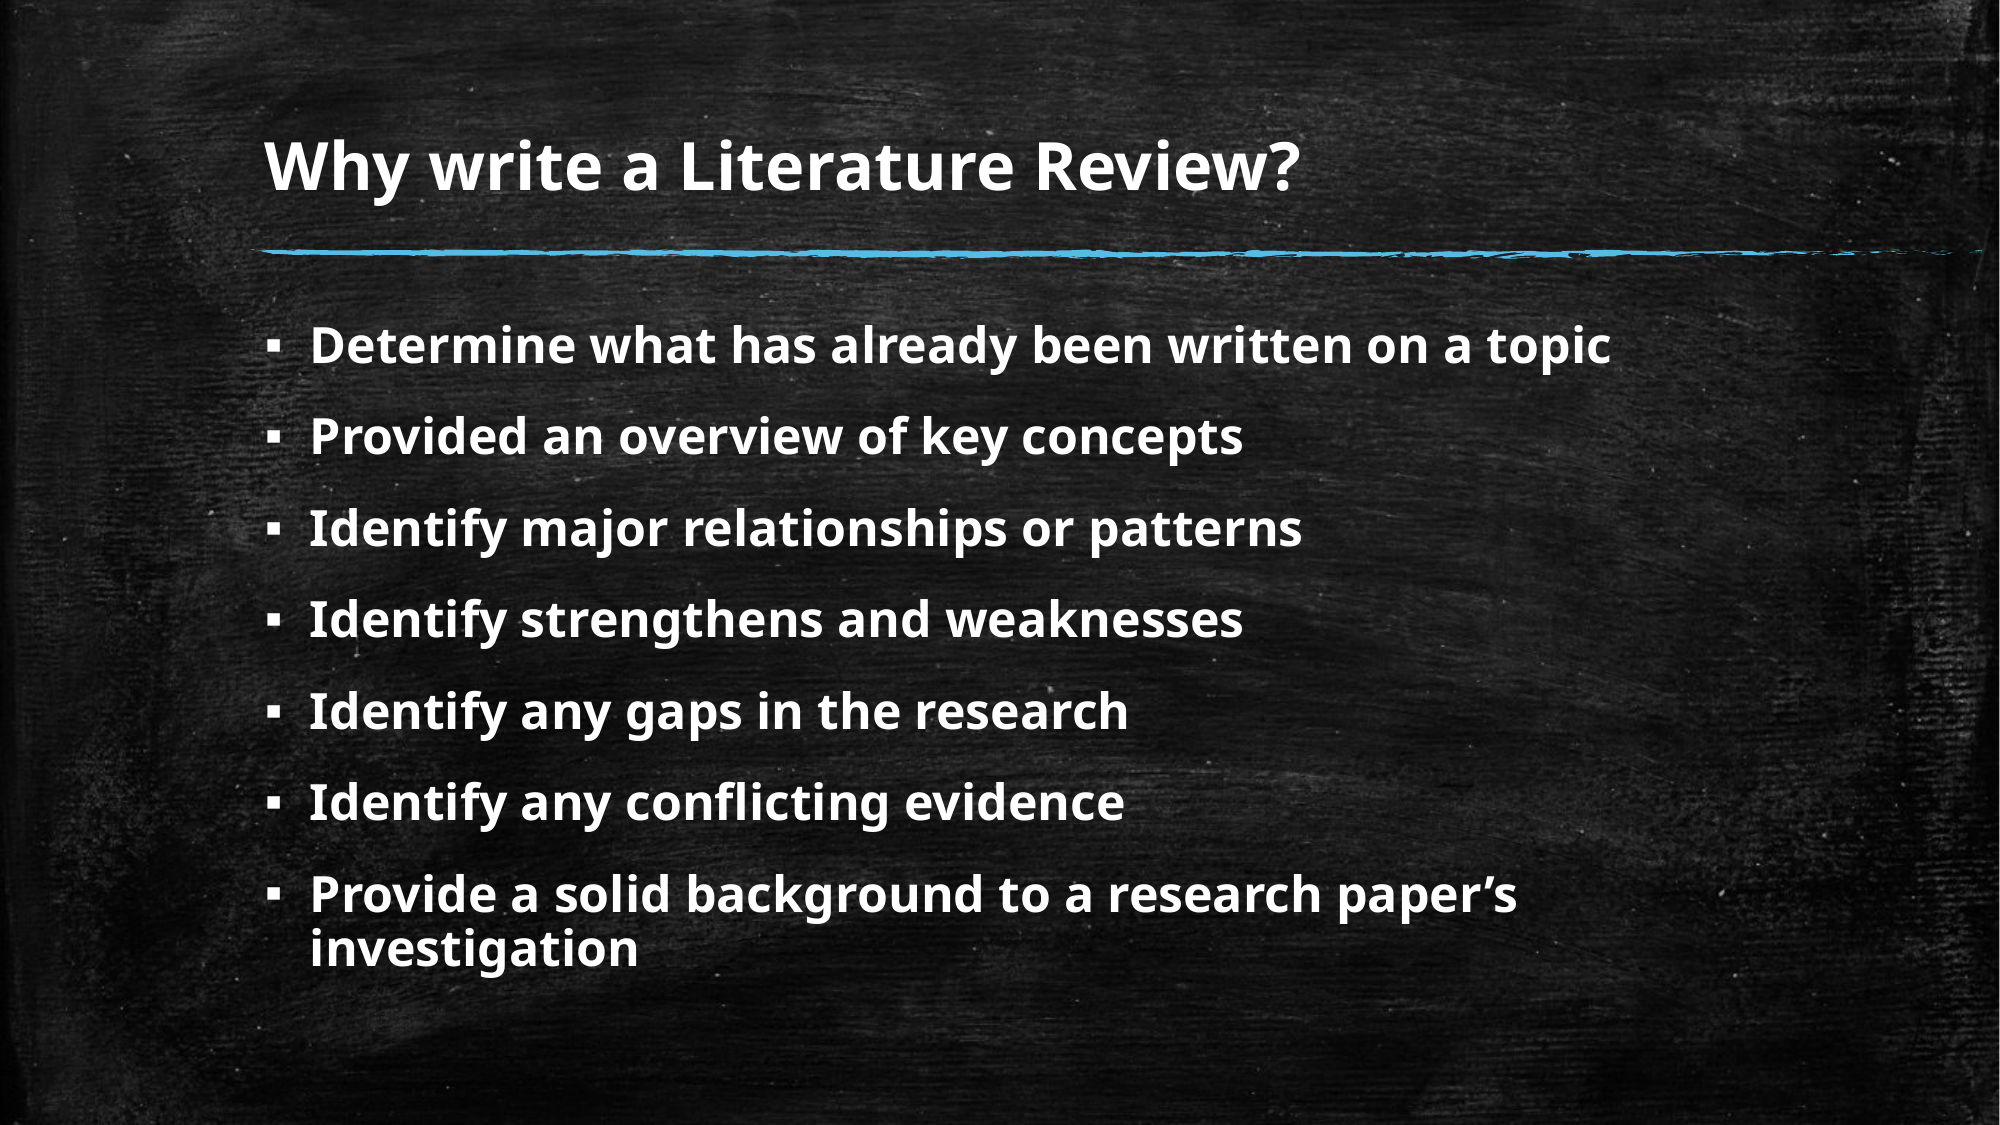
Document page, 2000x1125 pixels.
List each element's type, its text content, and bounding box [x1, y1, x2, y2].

list Determine what has already been written on a topic Provided an overview of key concepts Identify major relationships or patterns Identify strengthens and weaknesses Identify any gaps in the research Identify any conflicting evidence Provide a solid background to a research paper’s investigation [249, 312, 1750, 1013]
title Why write a Literature Review? [249, 45, 1750, 213]
